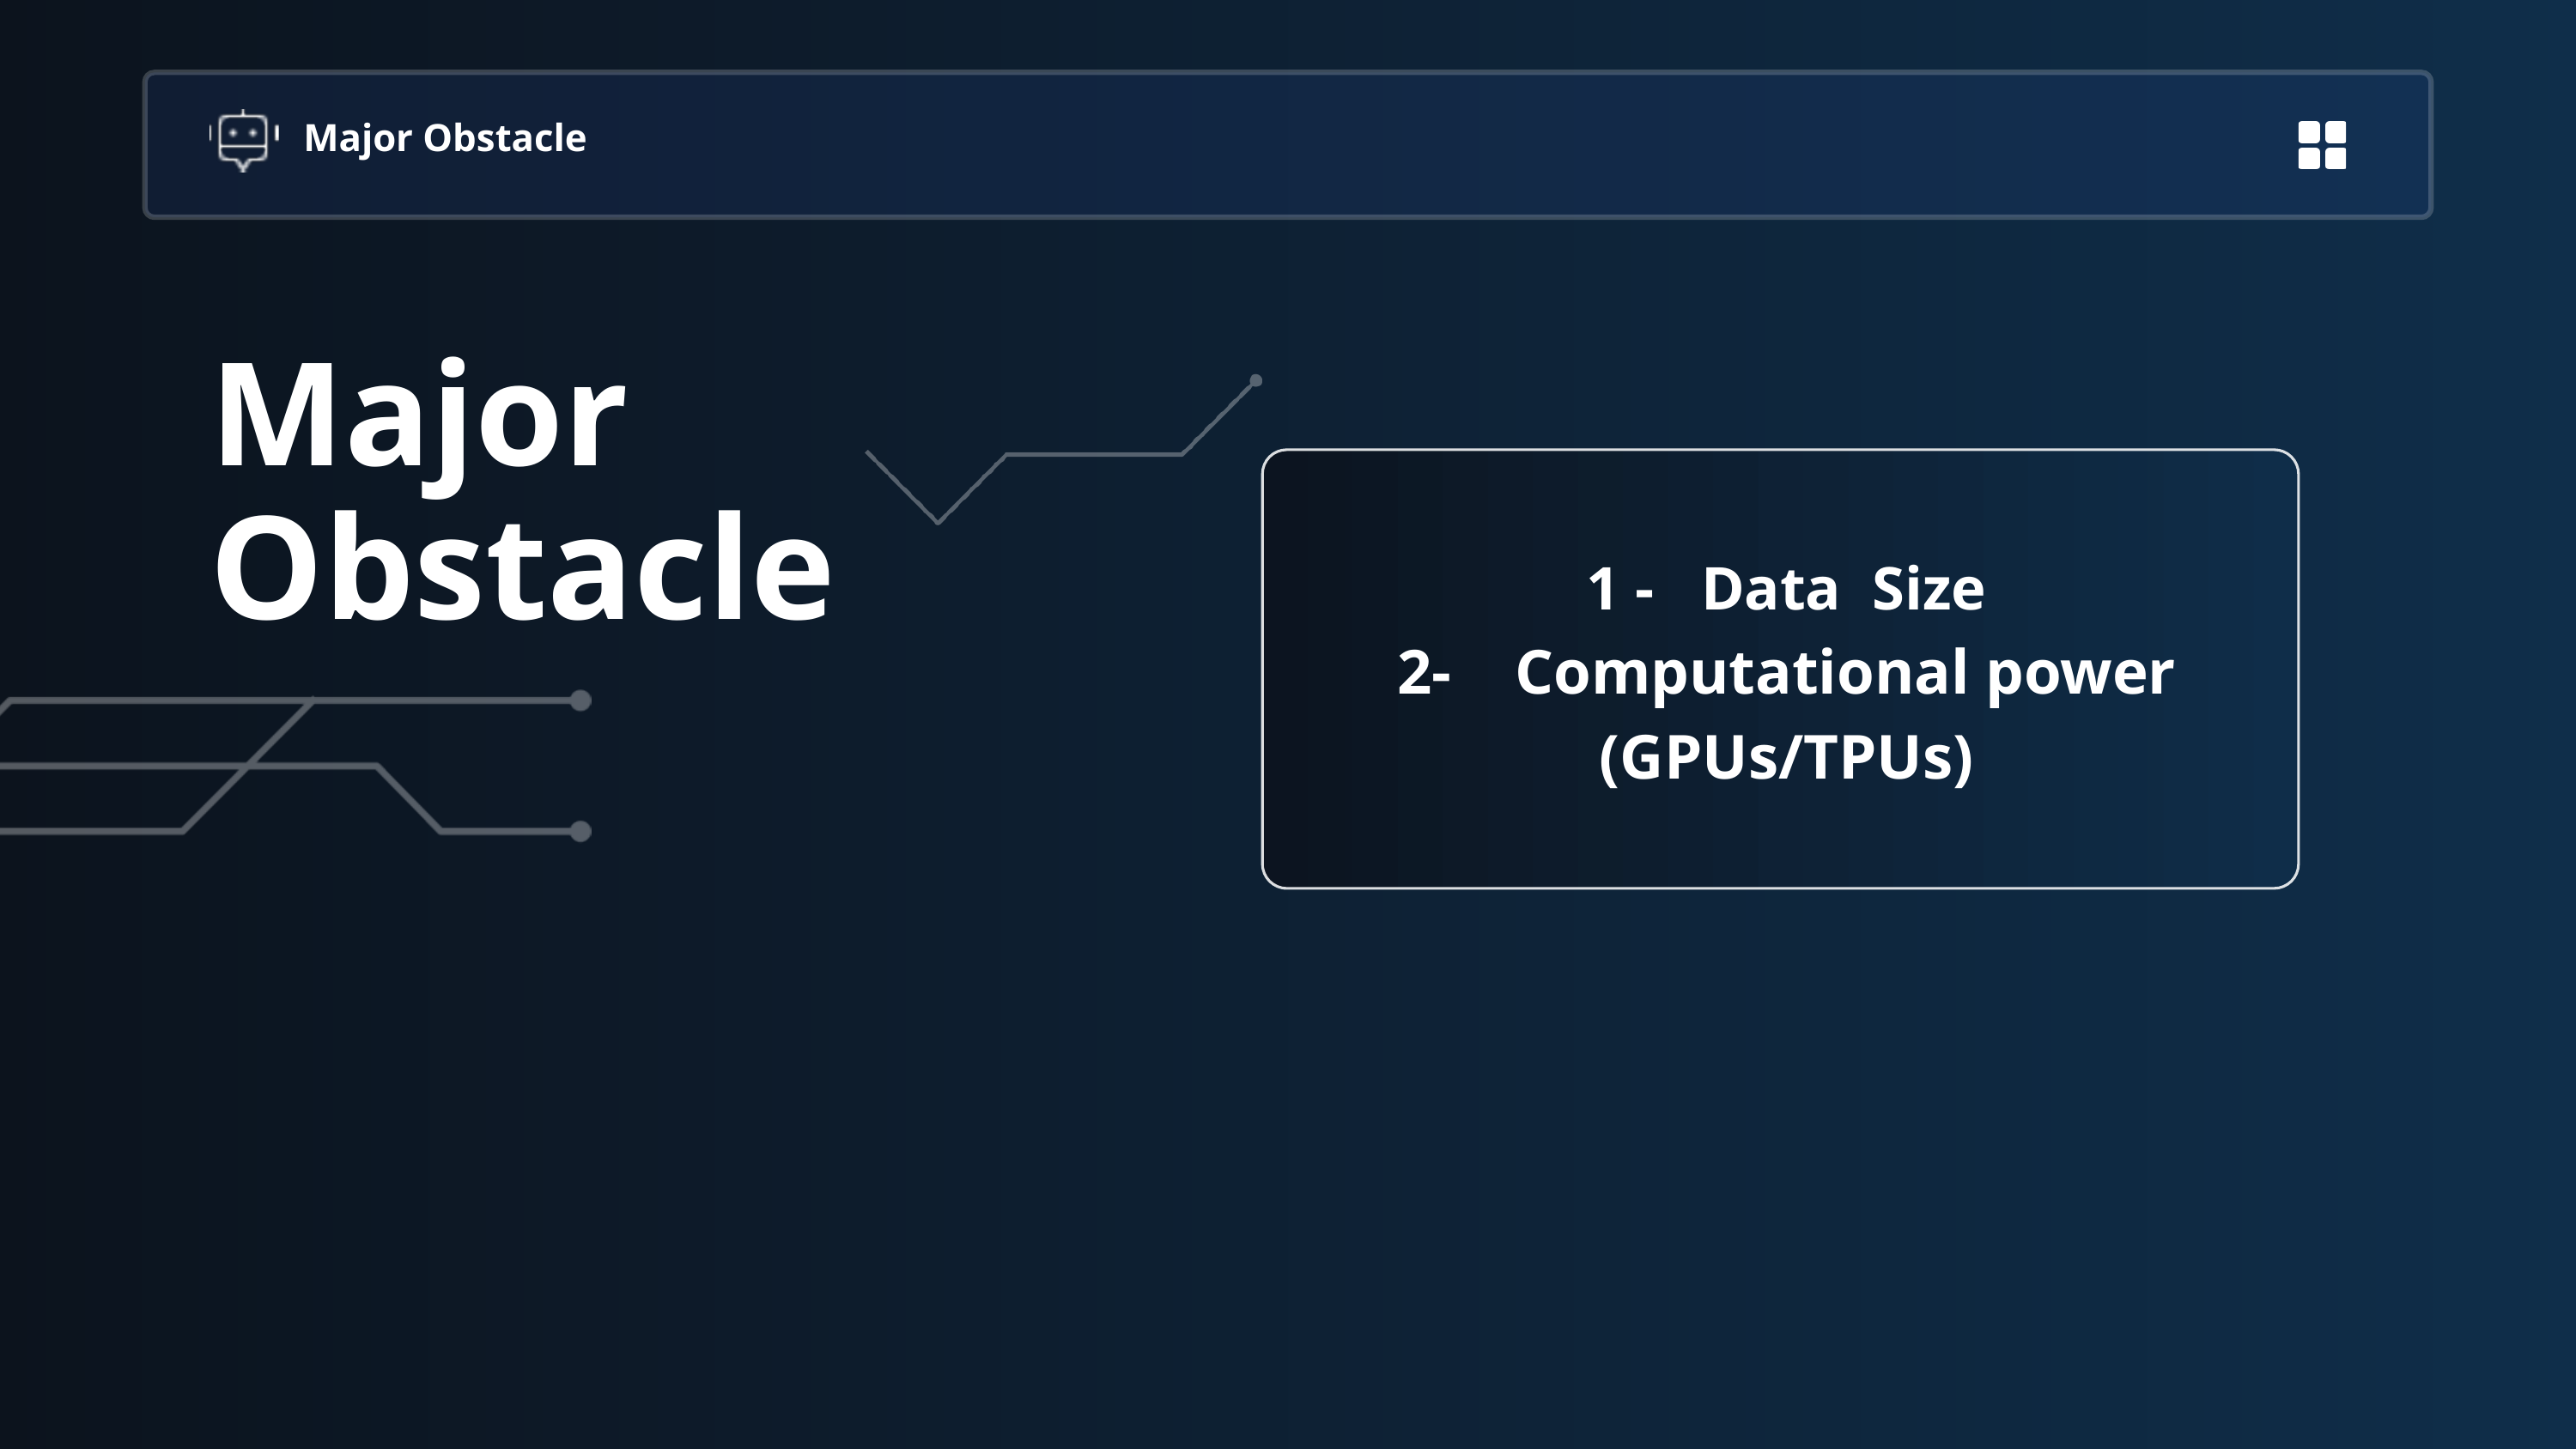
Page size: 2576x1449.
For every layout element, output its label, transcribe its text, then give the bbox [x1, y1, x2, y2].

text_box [144, 72, 2432, 218]
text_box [1261, 449, 2300, 889]
text_box [0, 689, 592, 844]
text_box 1 - Data Size 2- Computational power (GPUs/TPUs) [1262, 538, 2312, 932]
text_box Major Obstacle [210, 341, 1289, 648]
